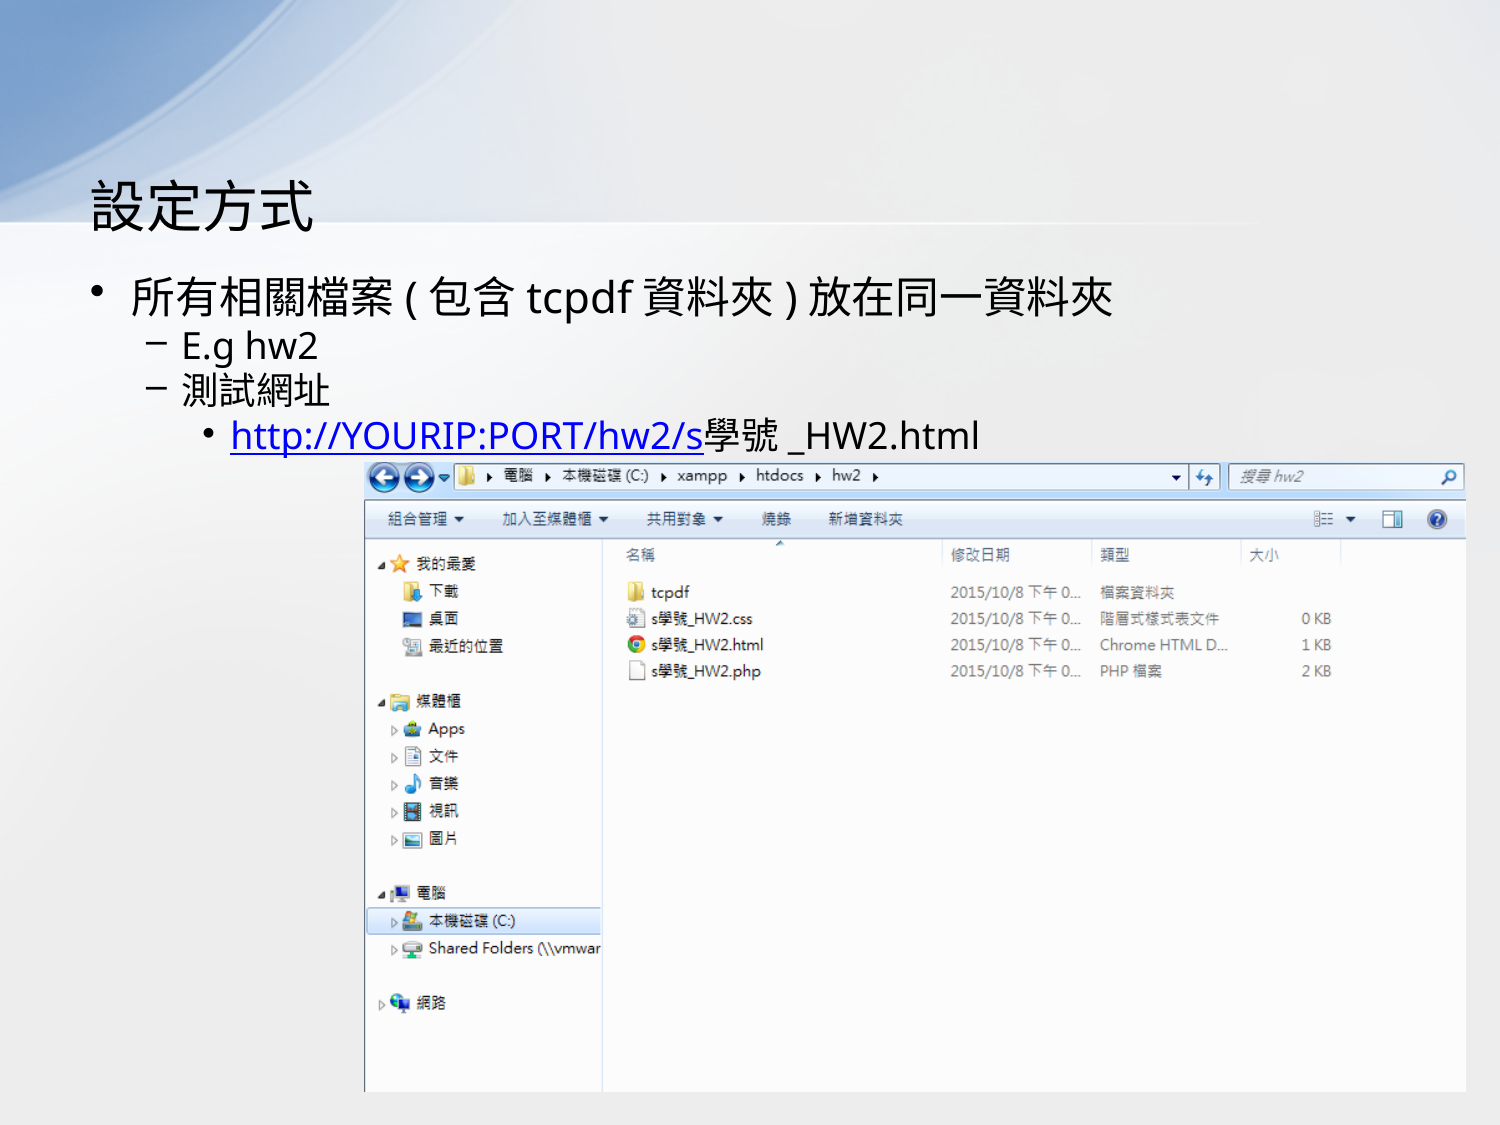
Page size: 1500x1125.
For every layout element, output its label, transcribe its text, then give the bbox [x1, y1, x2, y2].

title 設定方式 [75, 58, 1425, 247]
list 所有相關檔案(包含tcpdf資料夾)放在同一資料夾 E.g hw2 測試網址 http://YOURIP:PORT/hw2/s學號_HW2.html [75, 262, 1425, 1005]
picture [0, 0, 1500, 1125]
